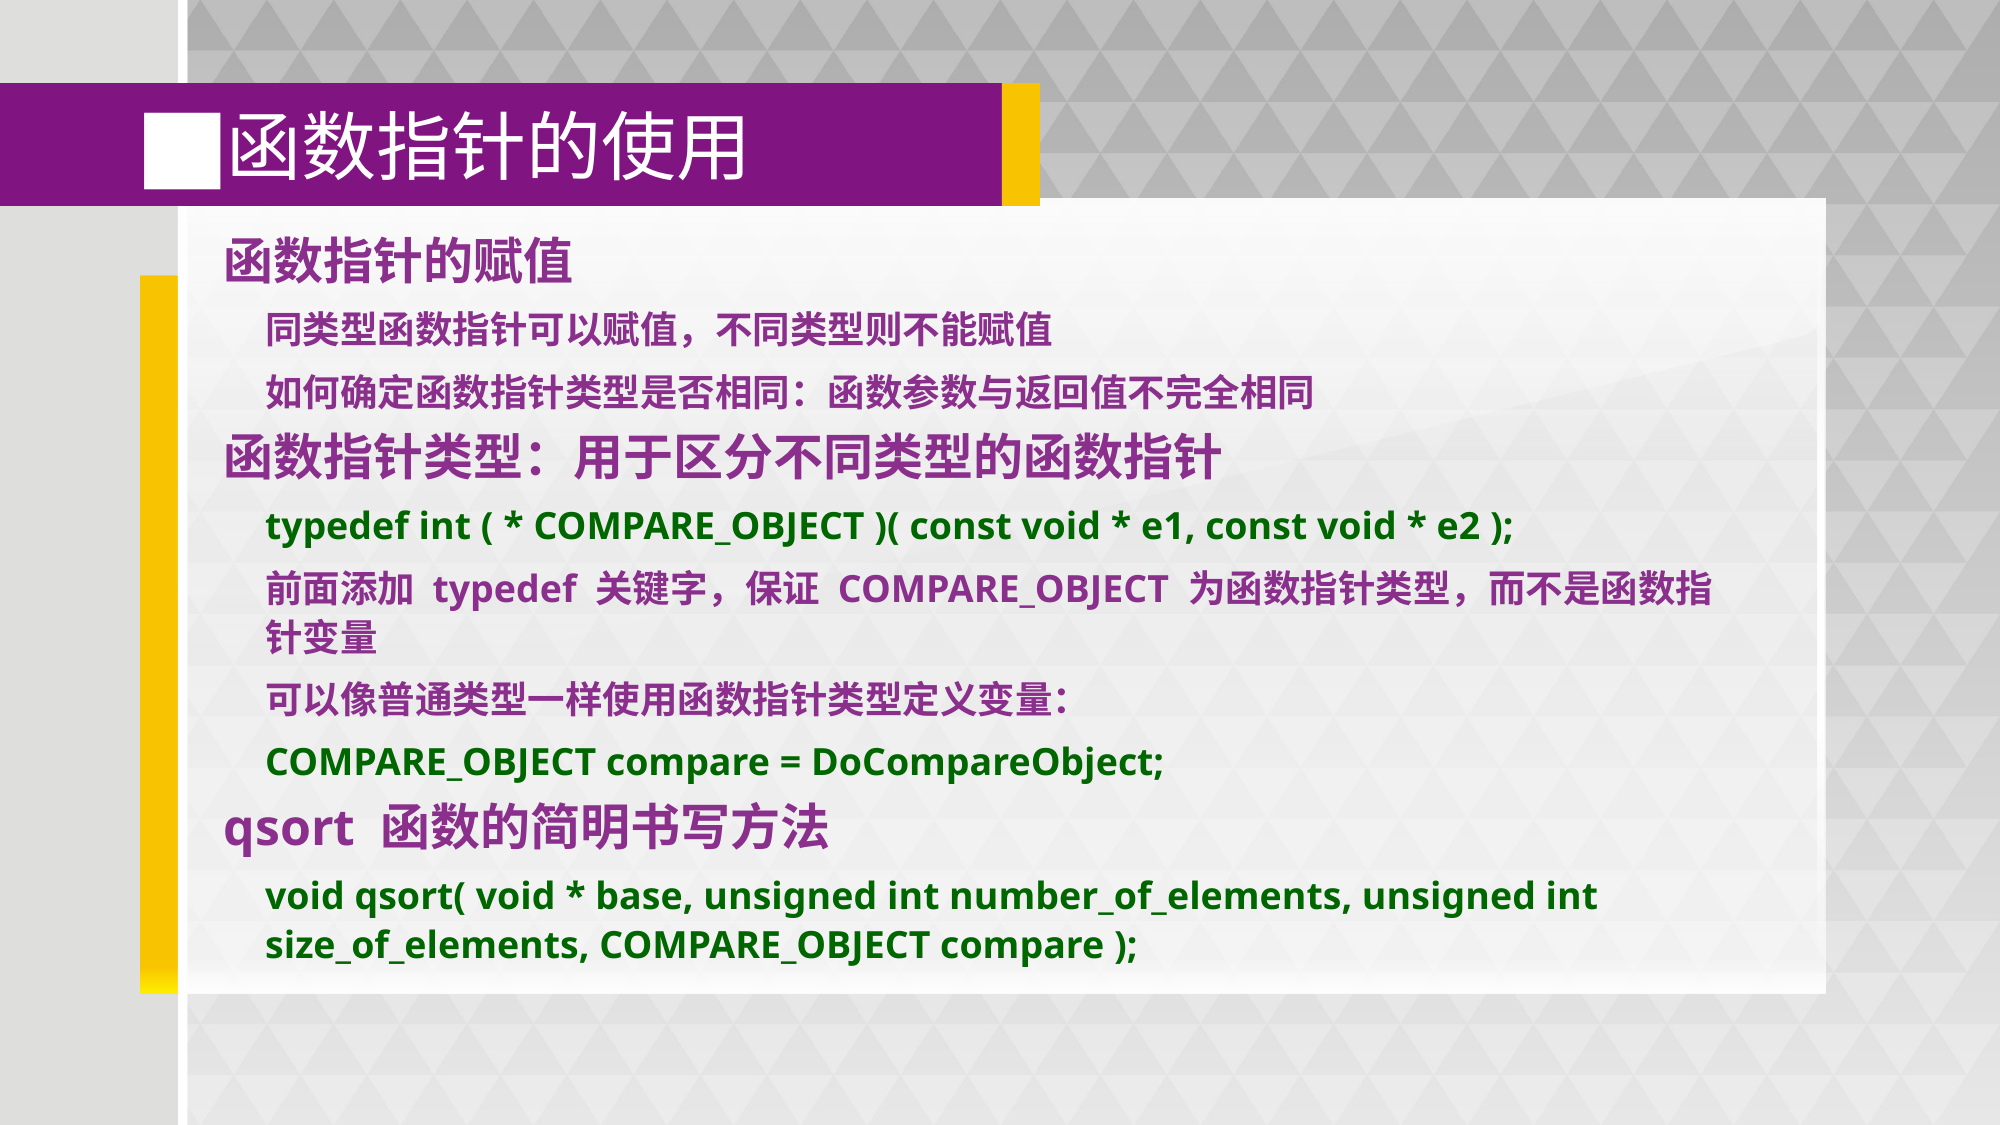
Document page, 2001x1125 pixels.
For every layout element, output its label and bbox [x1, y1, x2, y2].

picture [0, 0, 2000, 1125]
text_box [120, 69, 770, 206]
